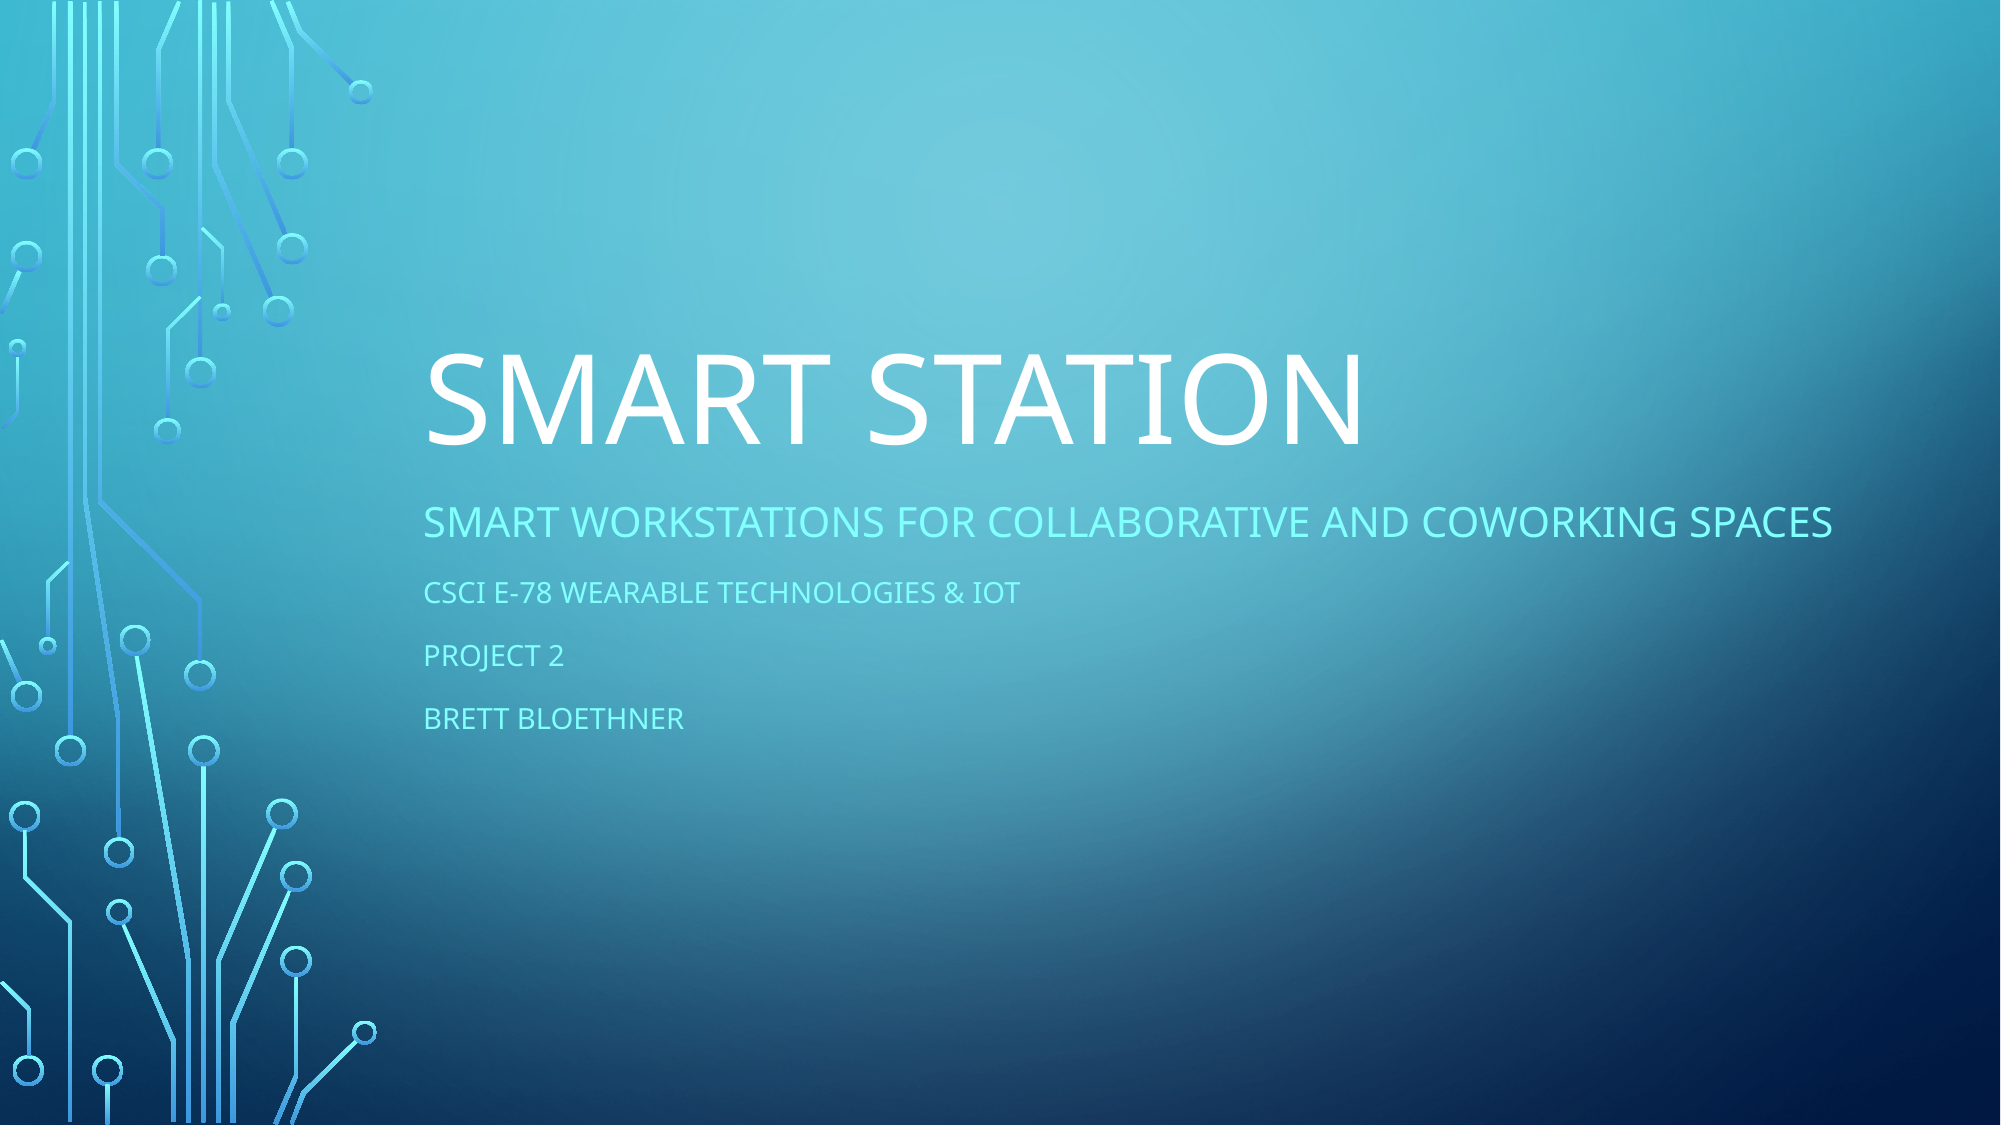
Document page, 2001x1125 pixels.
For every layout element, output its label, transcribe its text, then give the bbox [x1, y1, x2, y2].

title Smart station [408, 292, 1851, 478]
subtitle Smart workstations for collaborative and coworking spaces CSCI E-78 Wearable Technologies & IoT Project 2 Brett Bloethner [408, 478, 1895, 745]
